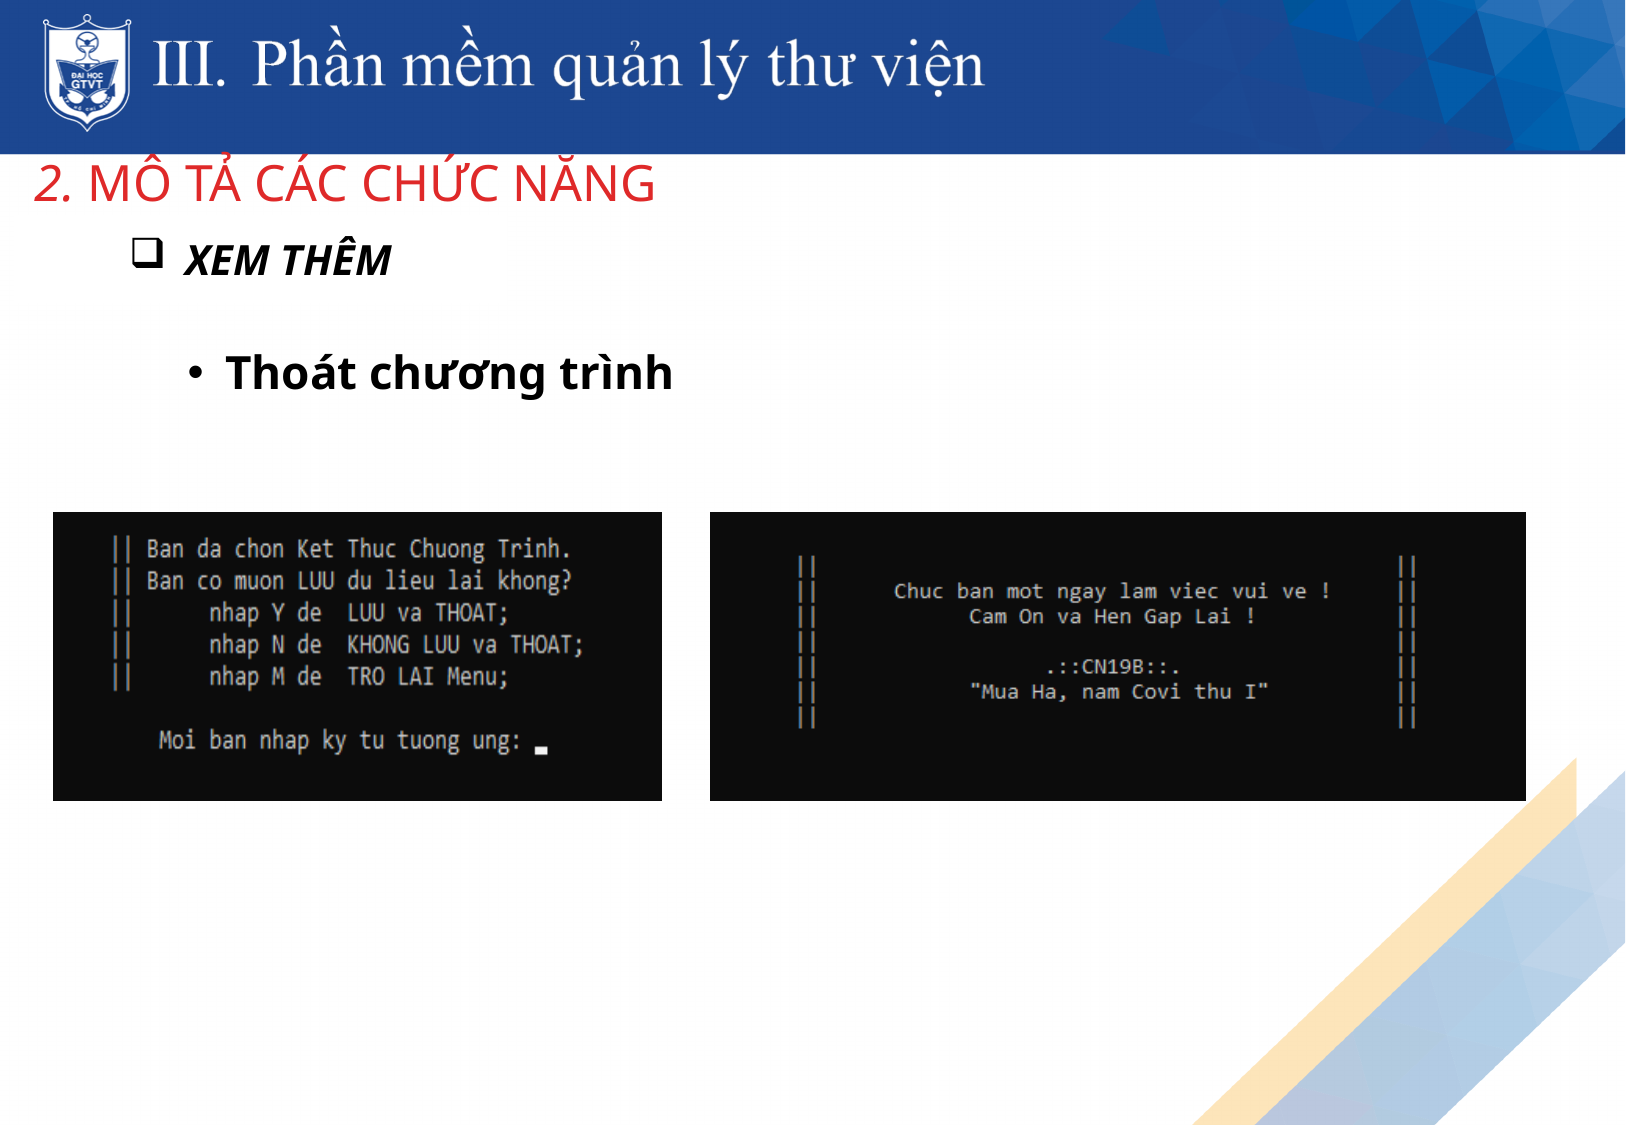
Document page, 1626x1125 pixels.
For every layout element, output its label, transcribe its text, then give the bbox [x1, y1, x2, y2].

text_box 2. MÔ TẢ CÁC CHỨC NĂNG [19, 143, 1422, 226]
picture [0, 0, 1626, 1125]
list Thoát chương trình [172, 342, 1514, 1014]
text_box XEM THÊM [12, 214, 508, 304]
